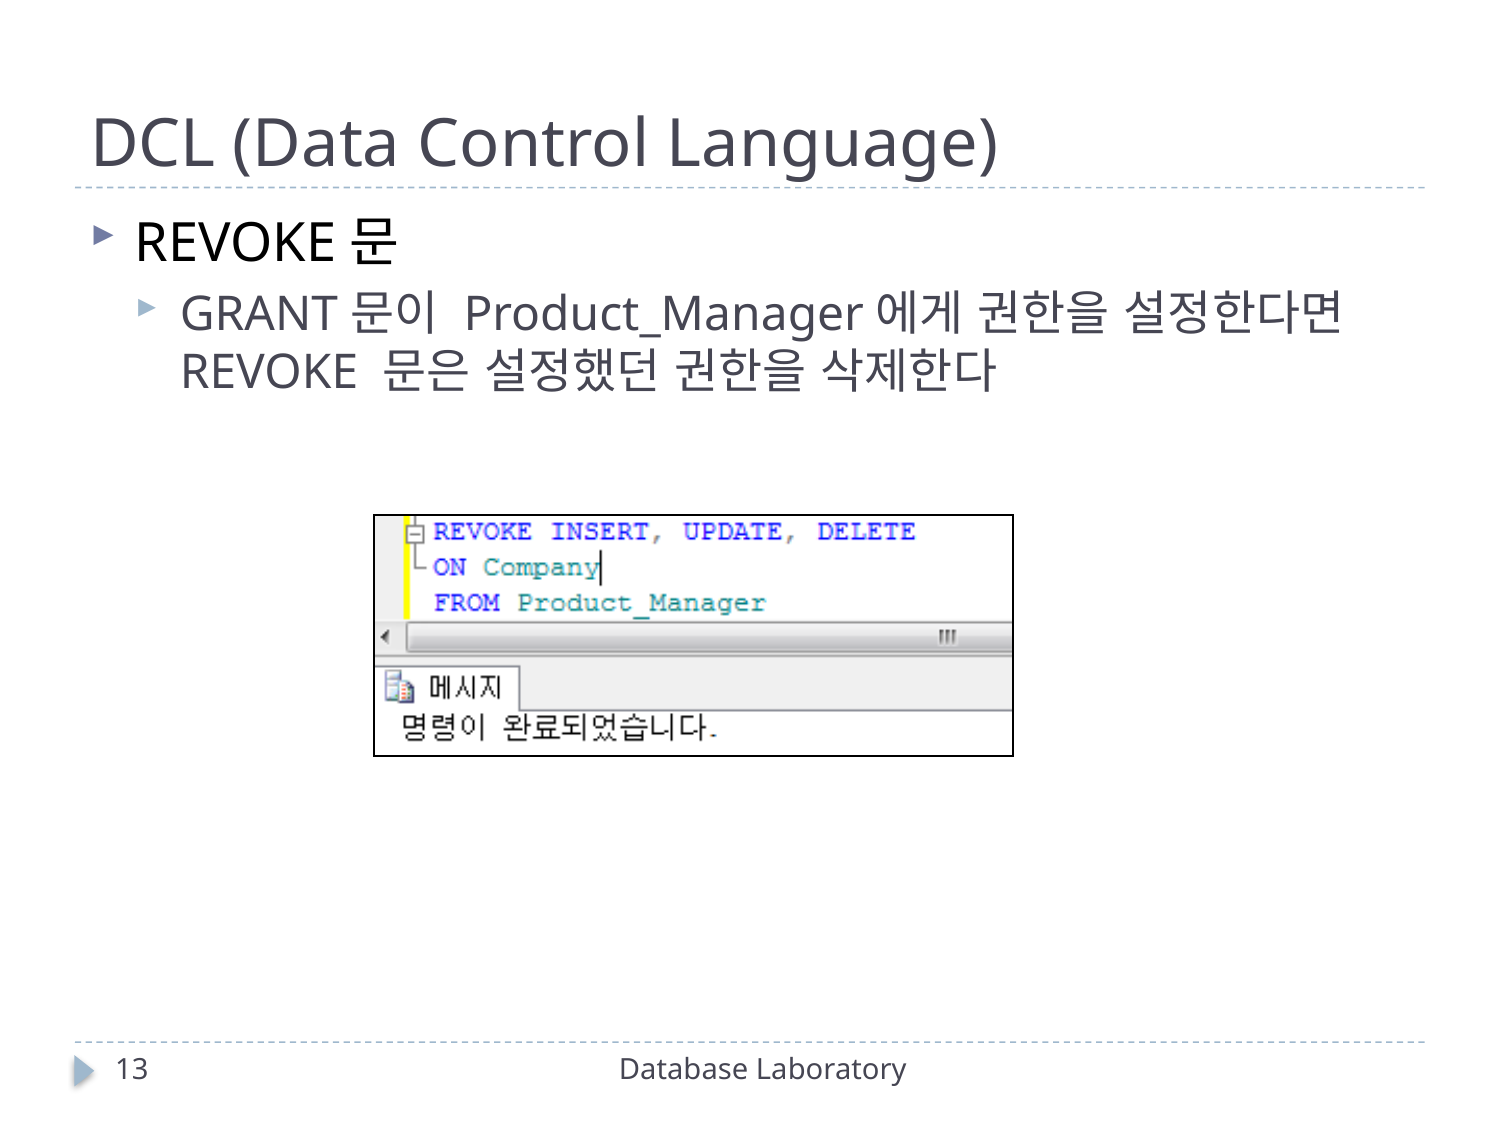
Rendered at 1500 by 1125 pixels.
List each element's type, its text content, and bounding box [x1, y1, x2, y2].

picture [374, 515, 1013, 756]
slide_number 13 [100, 1042, 426, 1103]
footer Database Laboratory [475, 1042, 1051, 1103]
title DCL (Data Control Language) [74, 24, 1426, 188]
list REVOKE문 GRANT문이 Product_Manager에게 권한을 설정한다면 REVOKE 문은 설정했던 권한을 삭제한다 [74, 199, 1426, 1011]
